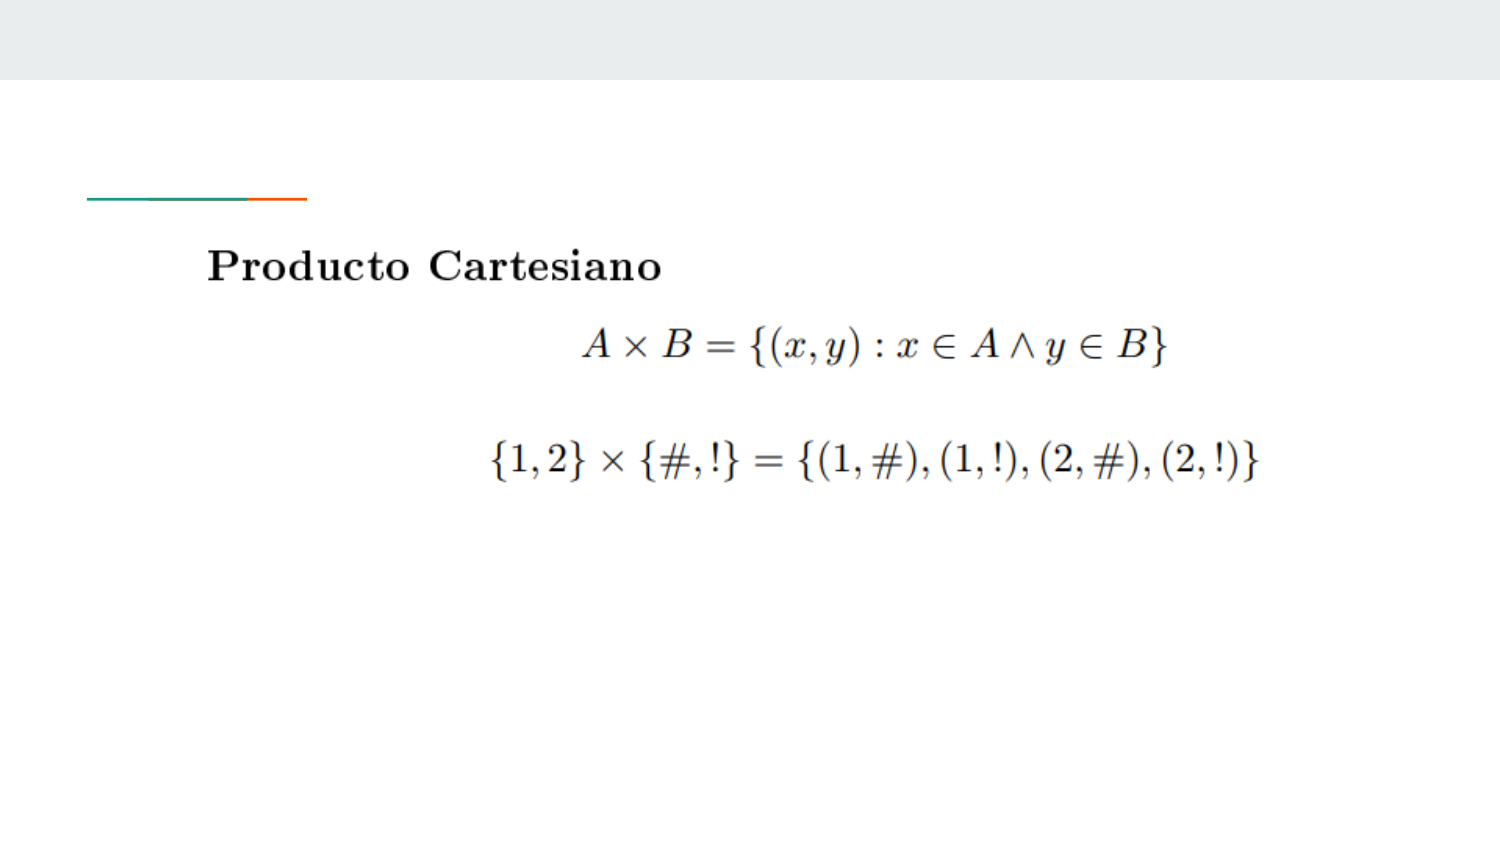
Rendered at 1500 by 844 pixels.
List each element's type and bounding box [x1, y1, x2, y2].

picture [71, 210, 1411, 518]
